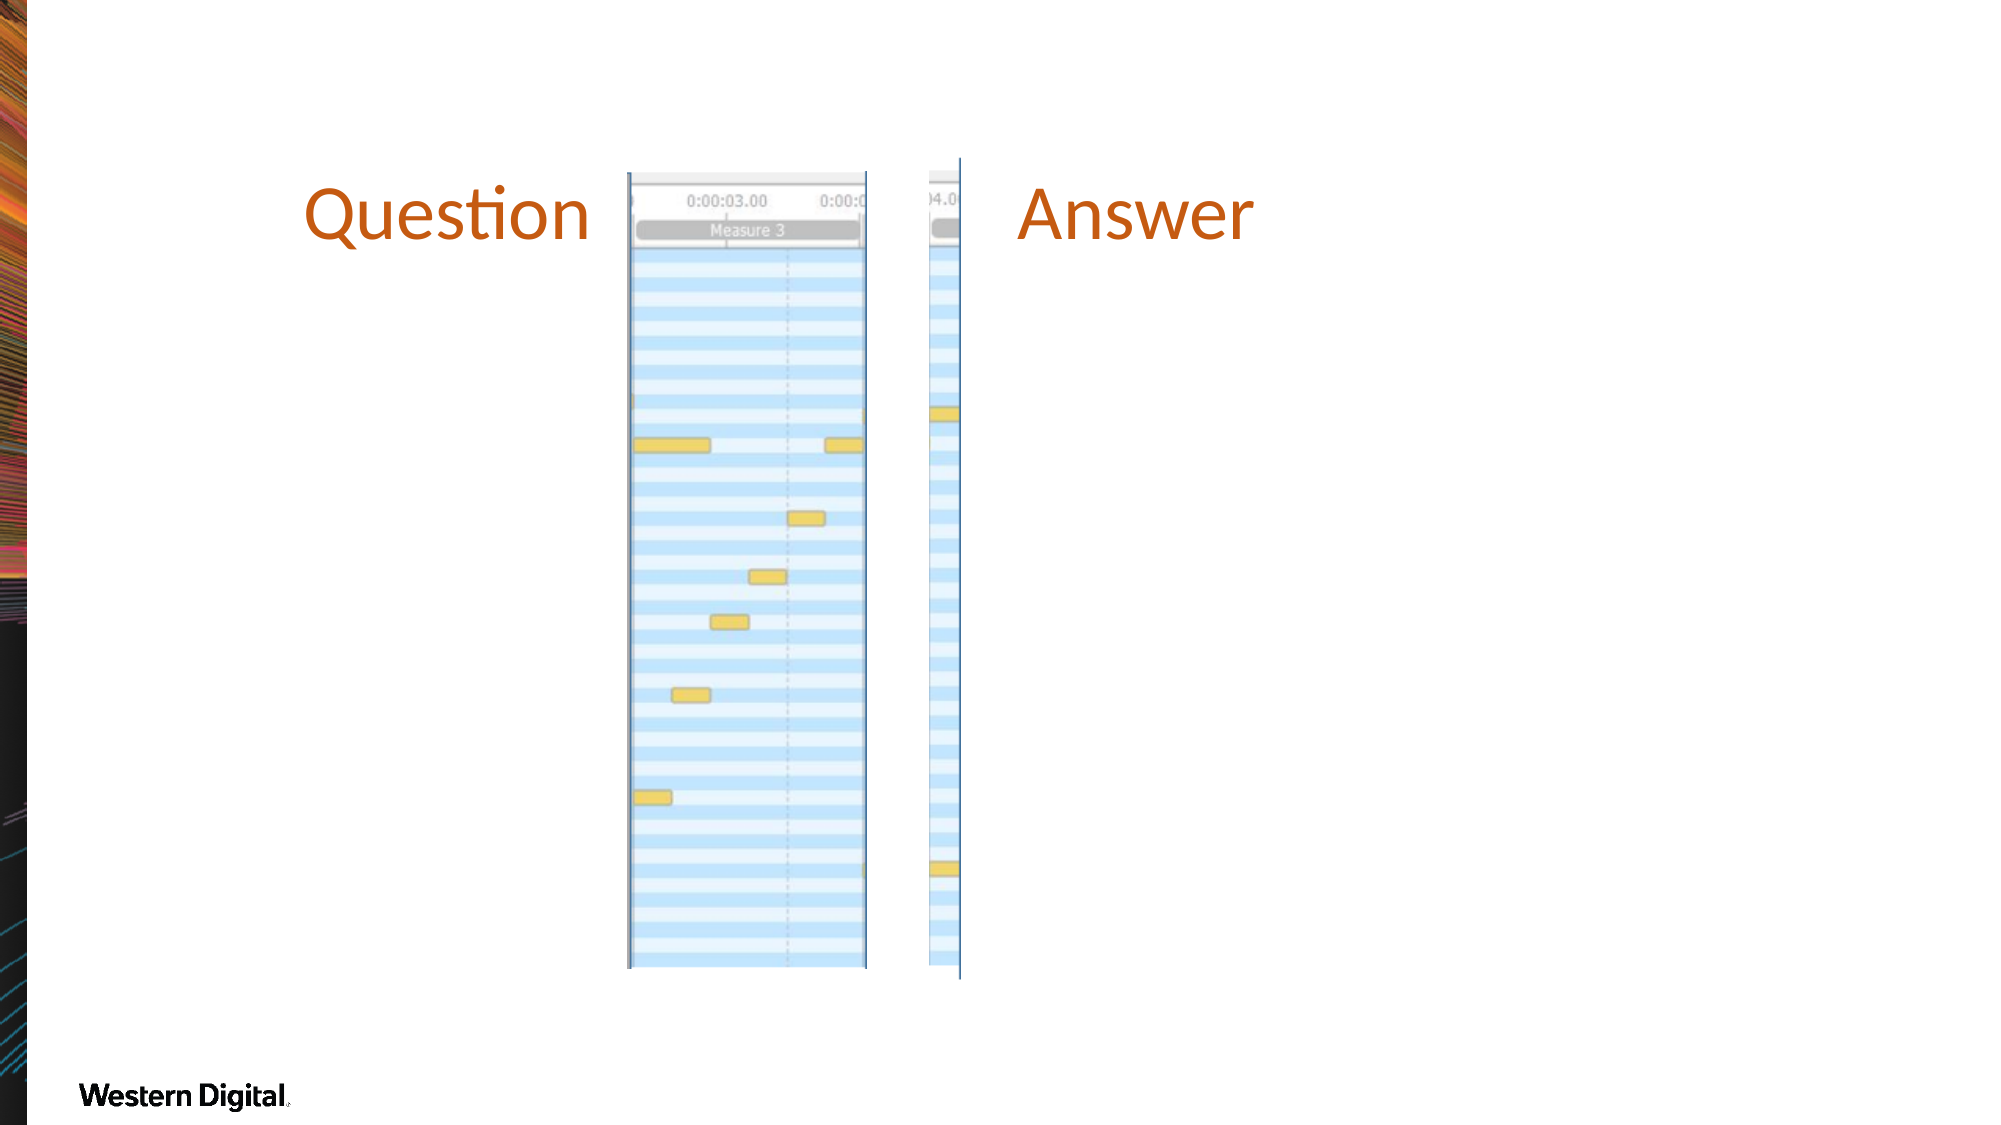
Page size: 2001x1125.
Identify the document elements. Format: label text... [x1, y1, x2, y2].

picture [929, 155, 961, 986]
picture [627, 171, 867, 969]
text_box Answer [972, 171, 1317, 264]
list Question [282, 171, 627, 264]
picture [73, 1077, 295, 1116]
picture [0, 0, 27, 1125]
